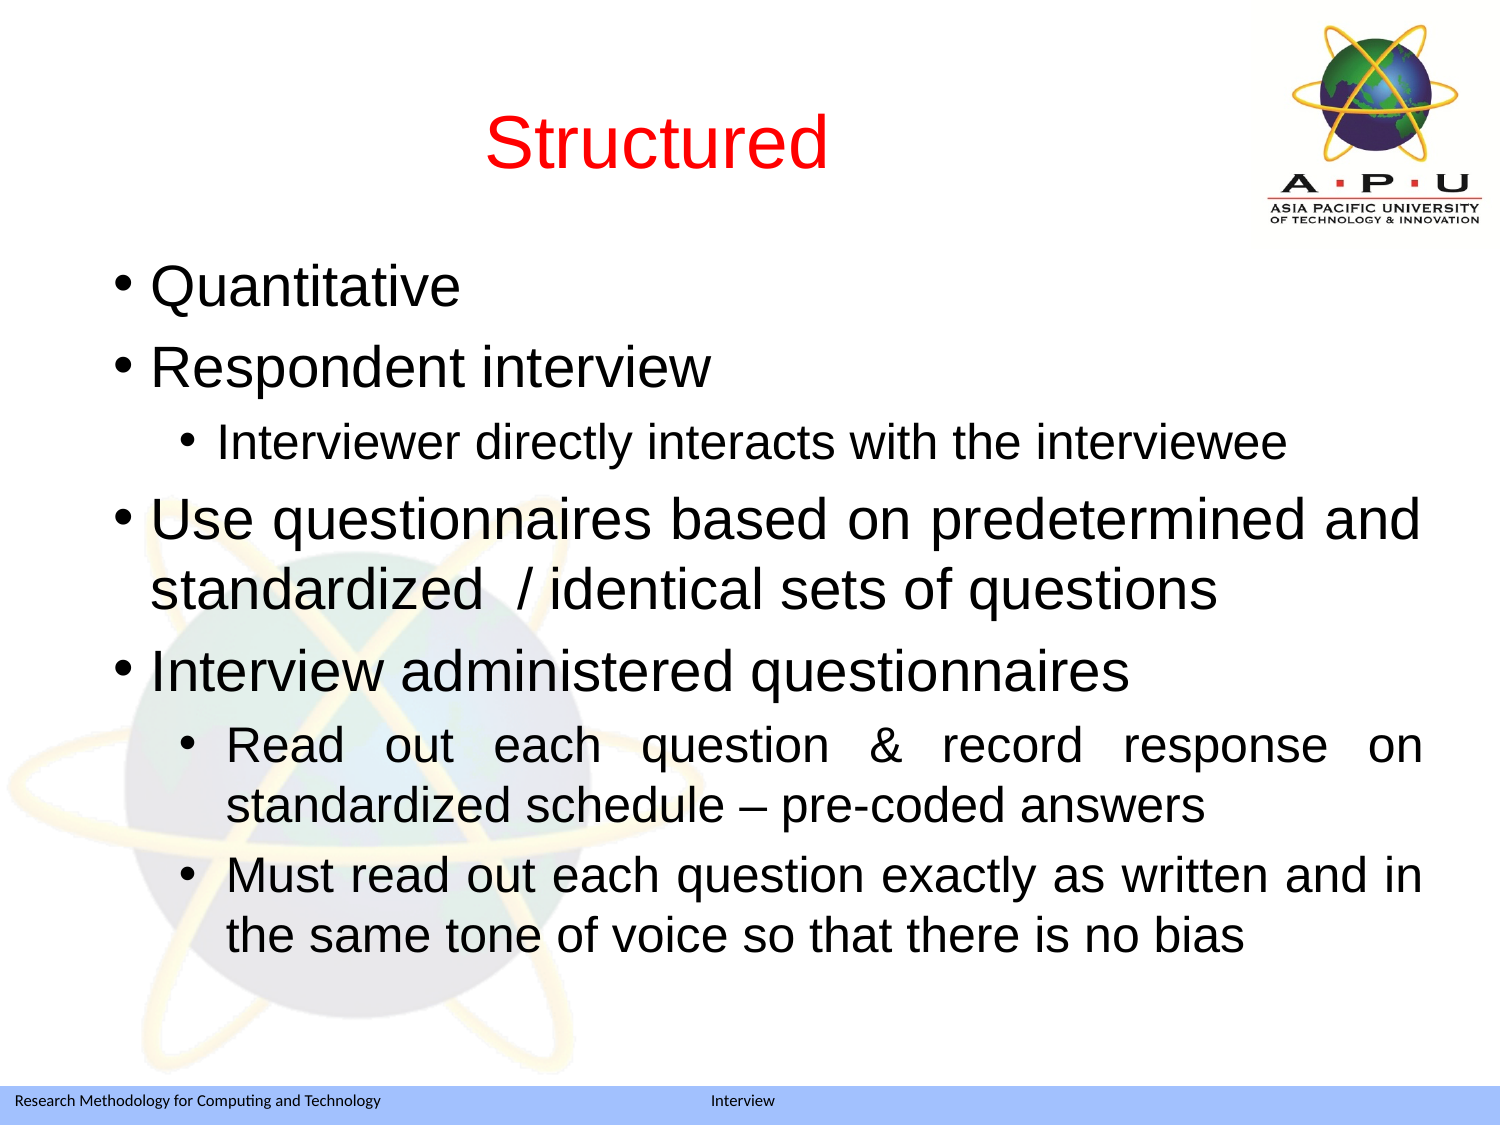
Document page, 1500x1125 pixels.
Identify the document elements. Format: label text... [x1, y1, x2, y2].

title Structured [79, 45, 1235, 233]
picture [1251, 0, 1500, 249]
list Quantitative Respondent interview Interviewer directly interacts with the interviewee Use questionnaires based on predetermined and standardized / identical sets of questions Interview administered questionnaires Read out each question & record response on standardized schedule – pre-coded answers Must read out each question exactly as written and in the same tone of voice so that there is no bias [88, 240, 1439, 1001]
